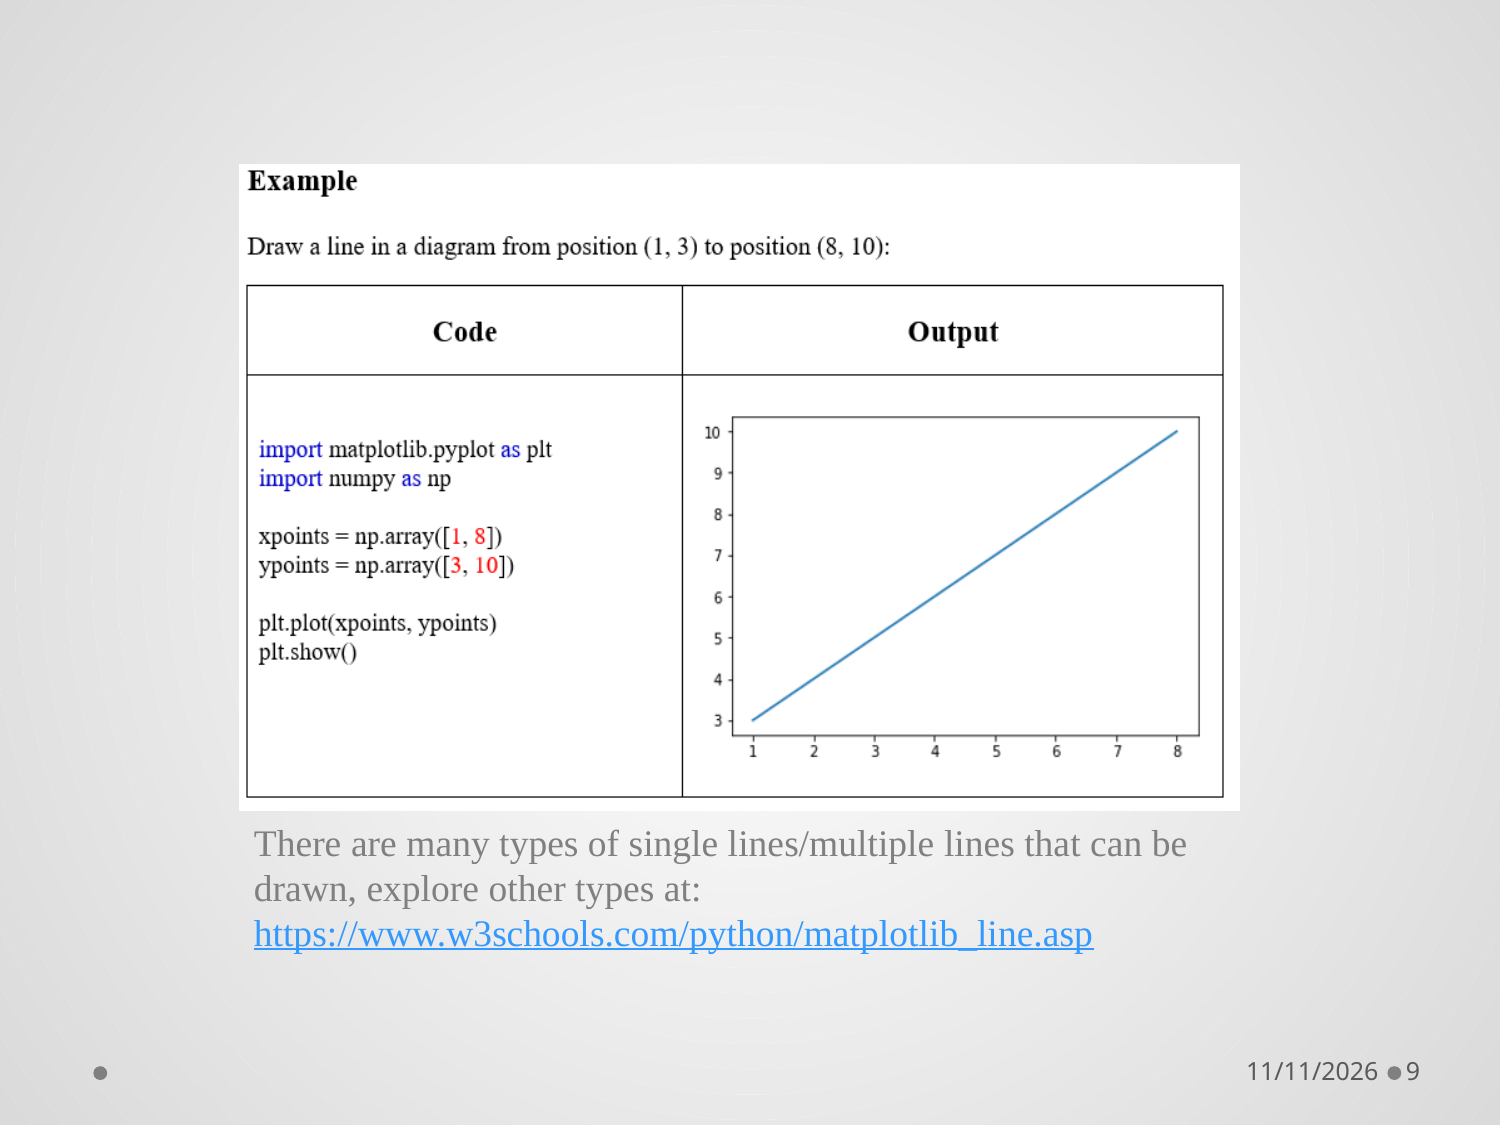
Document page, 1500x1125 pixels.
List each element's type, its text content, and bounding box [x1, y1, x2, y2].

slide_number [1043, 1042, 1386, 1103]
text_box There are many types of single lines/multiple lines that can be drawn, explore other types at: https://www.w3schools.com/python/matplotlib_line.asp [239, 818, 1224, 961]
picture [239, 164, 1240, 811]
slide_number 9 [1401, 1042, 1494, 1103]
